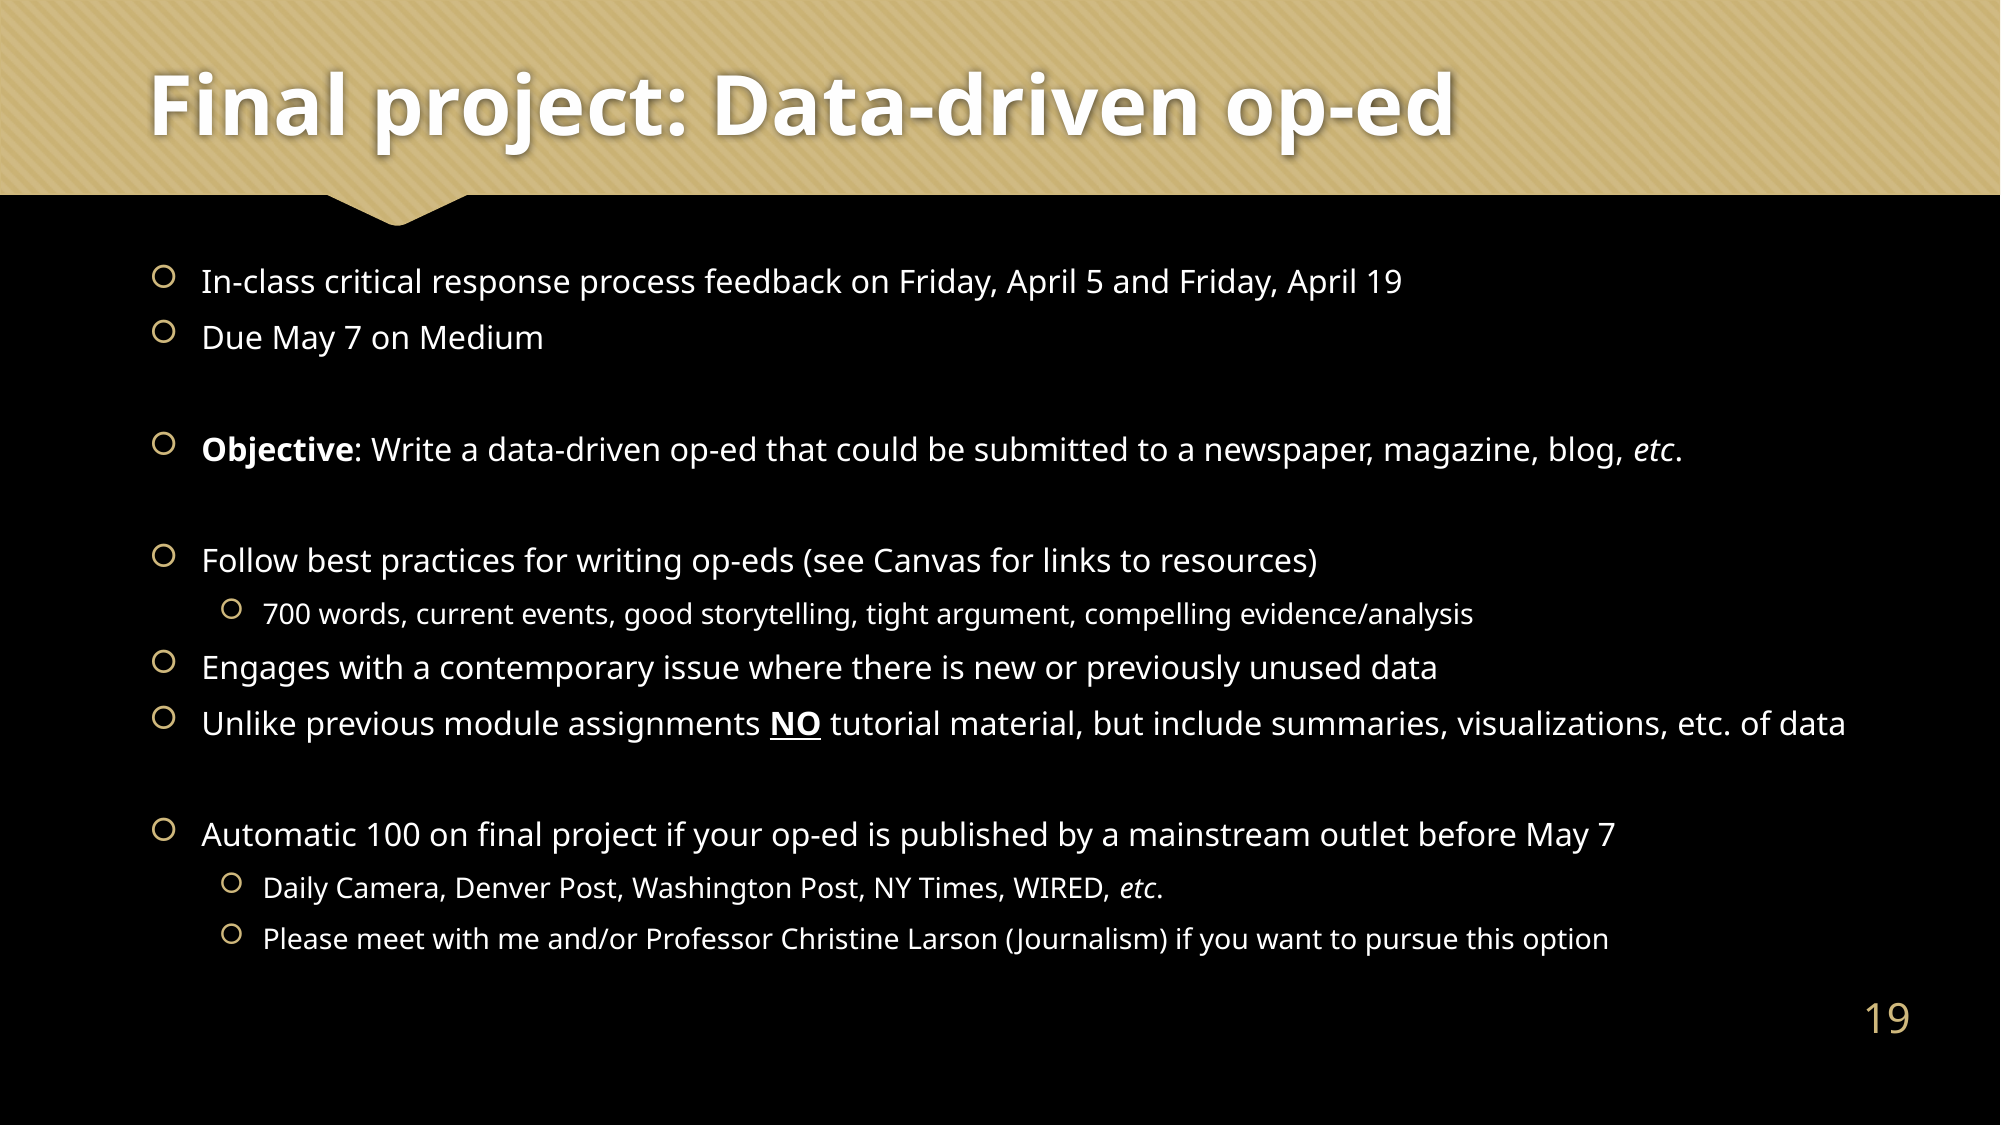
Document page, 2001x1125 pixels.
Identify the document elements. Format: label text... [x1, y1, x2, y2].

list In-class critical response process feedback on Friday, April 5 and Friday, April 19 Due May 7 on Medium Objective: Write a data-driven op-ed that could be submitted to a newspaper, magazine, blog, etc. Follow best practices for writing op-eds (see Canvas for links to resources) 700 words, current events, good storytelling, tight argument, compelling evidence/analysis Engages with a contemporary issue where there is new or previously unused data Unlike previous module assignments NO tutorial material, but include summaries, visualizations, etc. of data Automatic 100 on final project if your op-ed is published by a mainstream outlet before May 7 Daily Camera, Denver Post, Washington Post, NY Times, WIRED, etc. Please meet with me and/or Professor Christine Larson (Journalism) if you want to pursue this option [134, 233, 1866, 983]
slide_number 18 [1751, 970, 1926, 1051]
title Final project: Data-driven op-ed [132, 0, 1868, 160]
